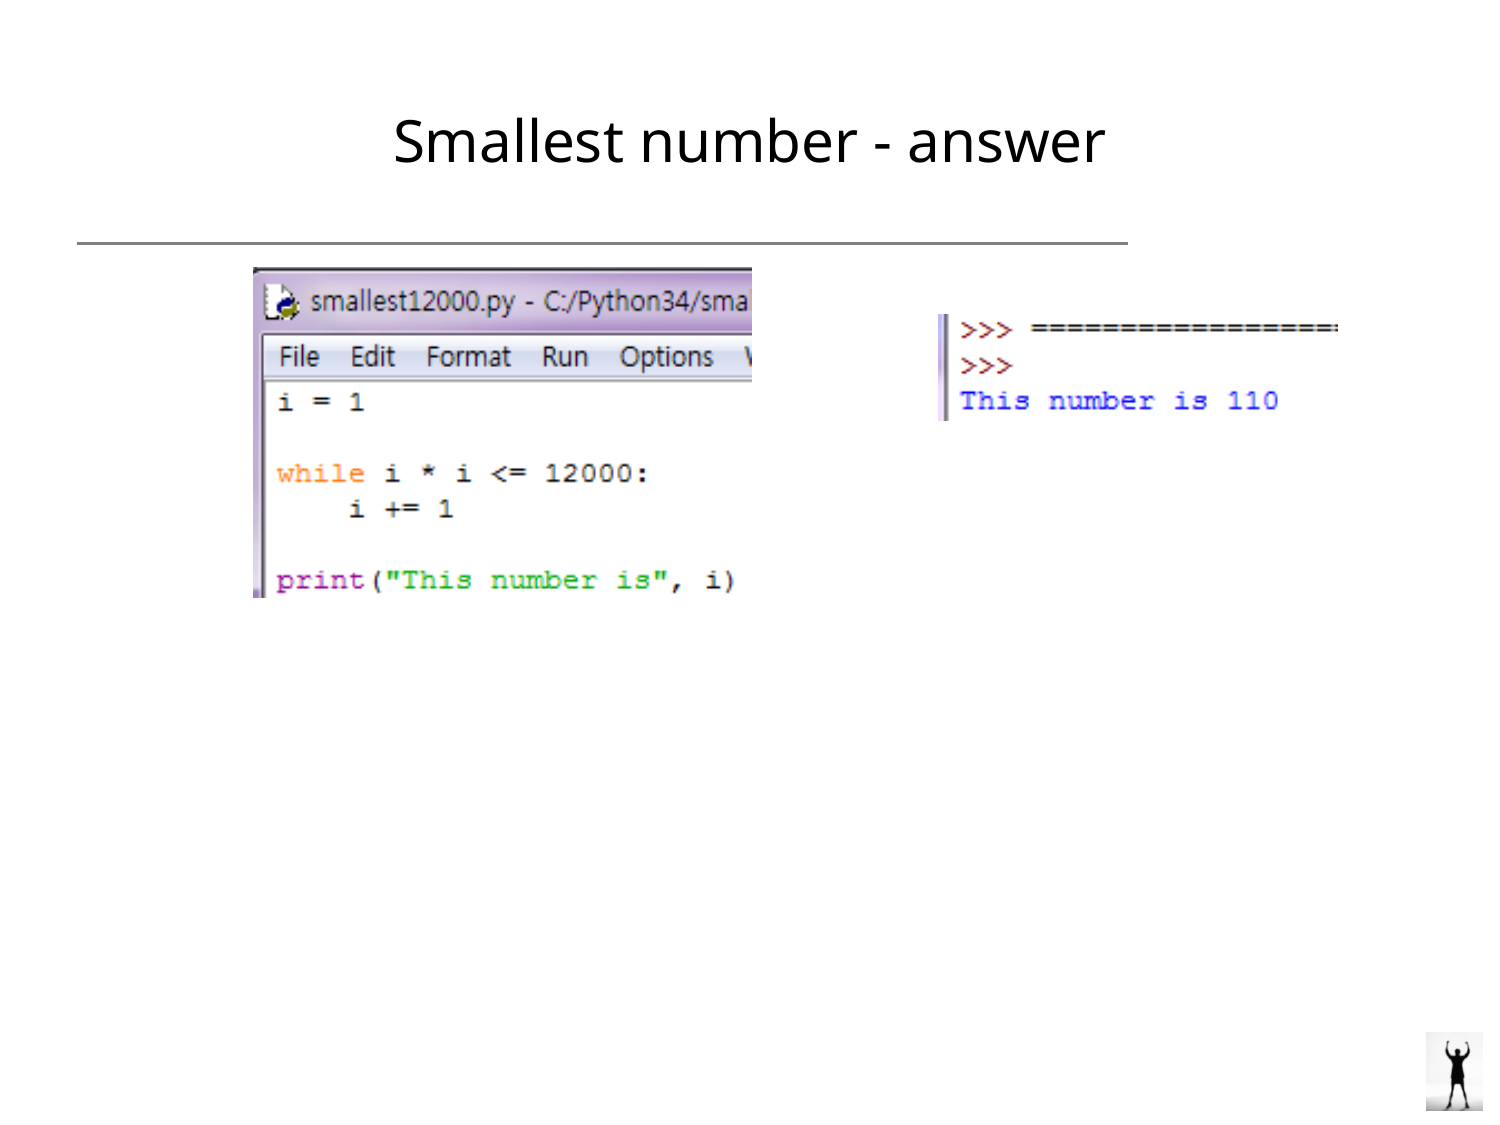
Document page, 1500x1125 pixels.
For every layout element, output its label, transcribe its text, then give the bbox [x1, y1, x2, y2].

title Smallest number - answer [75, 45, 1425, 233]
picture [938, 314, 1338, 421]
picture [253, 266, 752, 599]
picture [1426, 1032, 1483, 1111]
